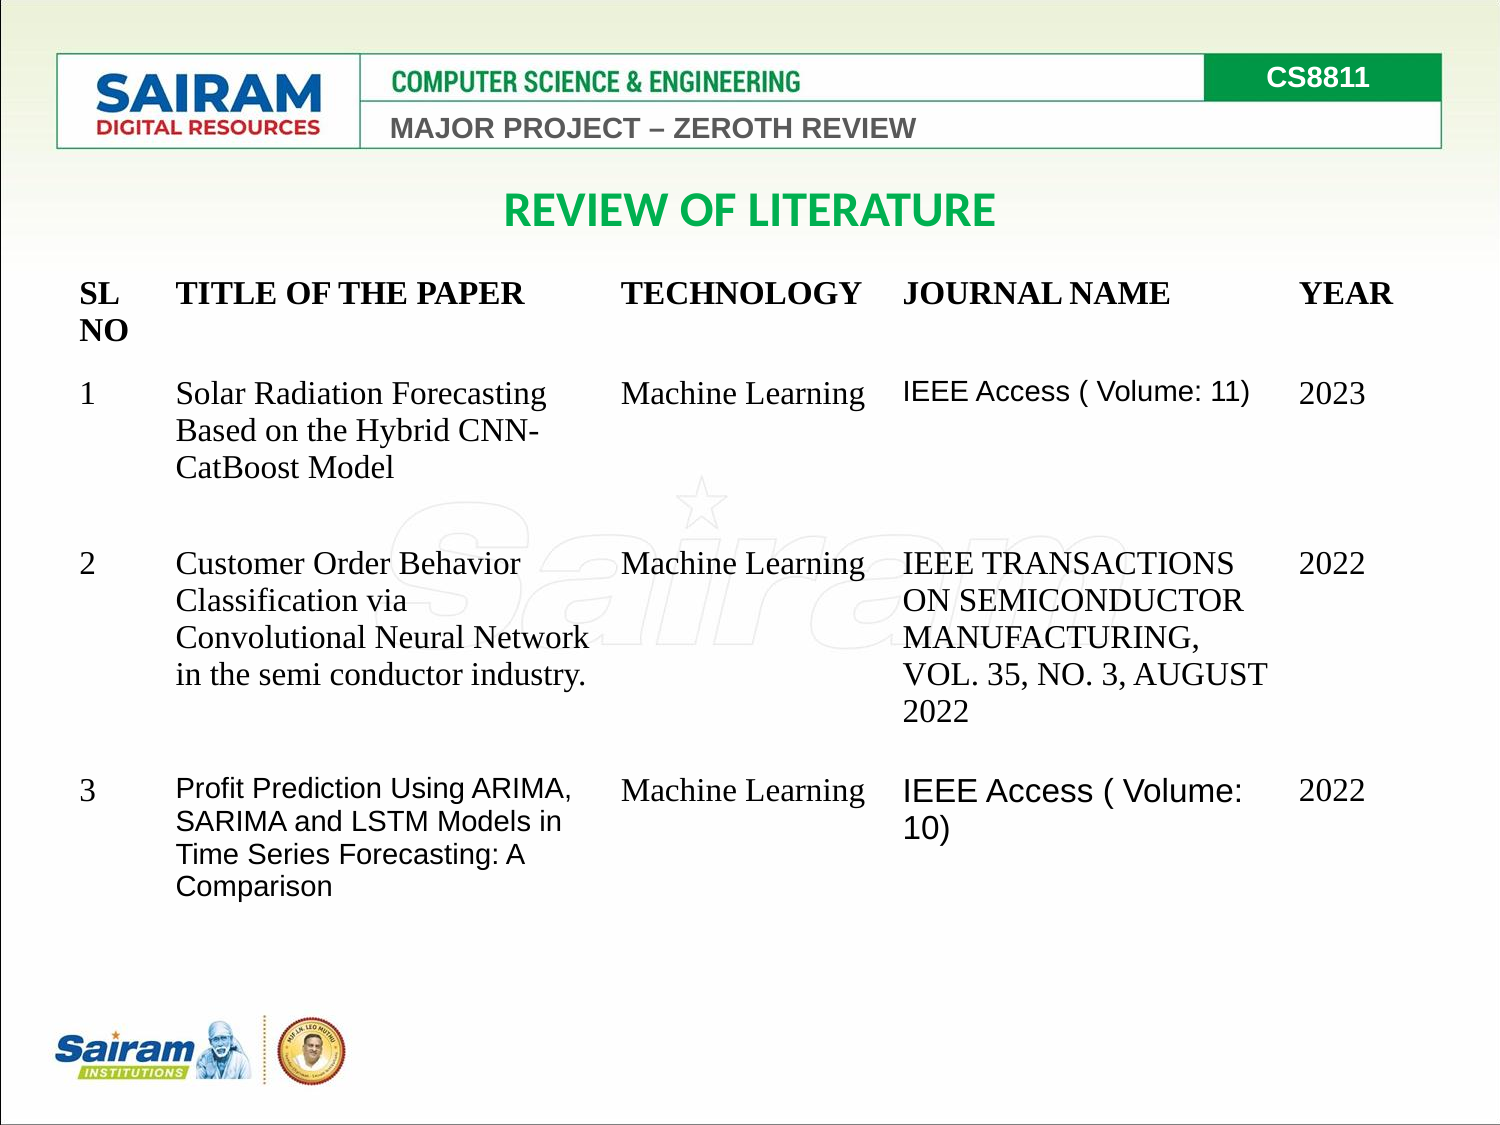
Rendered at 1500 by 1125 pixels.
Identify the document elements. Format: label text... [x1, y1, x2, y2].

table_header TITLE OF THE PAPER [161, 267, 606, 367]
table_cell Machine Learning [606, 537, 888, 765]
table_cell IEEE Access ( Volume: 11) [888, 367, 1284, 537]
table_cell Solar Radiation Forecasting Based on the Hybrid CNN-CatBoost Model [161, 367, 606, 537]
text_box CS8811 [1200, 53, 1436, 100]
table_header SL NO [64, 267, 161, 367]
table_header JOURNAL NAME [888, 267, 1284, 367]
table_cell 1 [64, 367, 161, 537]
table_cell 2 [64, 537, 161, 765]
picture [0, 0, 1500, 1125]
text_box MAJOR PROJECT – ZEROTH REVIEW [374, 103, 1126, 150]
table_cell Profit Prediction Using ARIMA, SARIMA and LSTM Models in Time Series Forecasting: A Comparison [161, 765, 606, 968]
table_cell IEEE TRANSACTIONS ON SEMICONDUCTOR MANUFACTURING, VOL. 35, NO. 3, AUGUST 2022 [888, 537, 1284, 765]
text_box REVIEW OF LITERATURE [64, 177, 1436, 237]
table_cell Machine Learning [606, 765, 888, 968]
table_header TECHNOLOGY [606, 267, 888, 367]
table_cell 3 [64, 765, 161, 968]
table_cell 2023 [1284, 367, 1436, 537]
table_cell Customer Order Behavior Classification via Convolutional Neural Network in the semi conductor industry. [161, 537, 606, 765]
table_header YEAR [1284, 267, 1436, 367]
table_cell Machine Learning [606, 367, 888, 537]
table_cell 2022 [1284, 537, 1436, 765]
table_cell 2022 [1284, 765, 1436, 968]
table_cell IEEE Access ( Volume: 10) [888, 765, 1284, 968]
